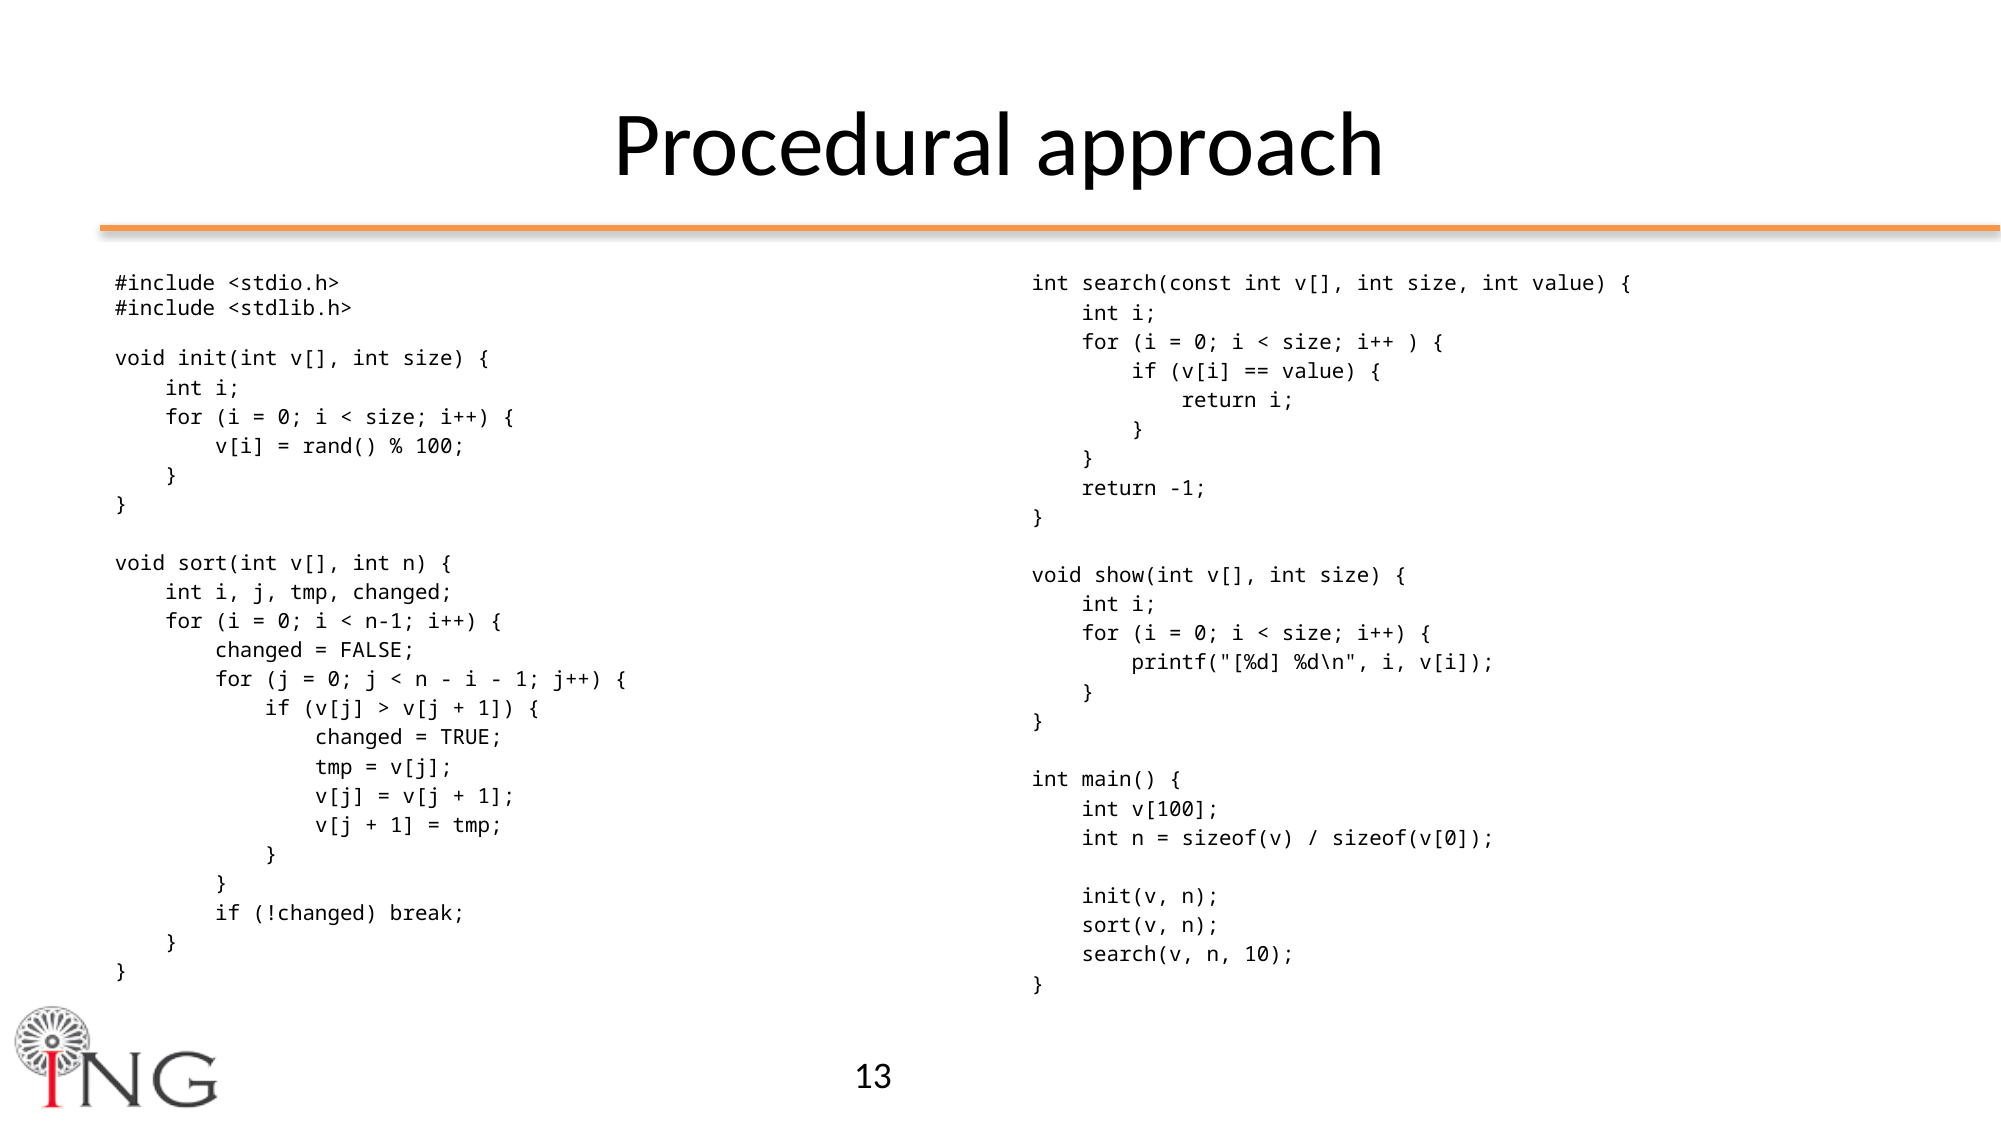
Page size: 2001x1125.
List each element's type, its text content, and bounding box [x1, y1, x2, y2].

picture [0, 987, 244, 1125]
slide_number 13 [839, 1043, 1900, 1104]
list #include <stdio.h> #include <stdlib.h> void init(int v[], int size) { int i; for (i = 0; i < size; i++) { v[i] = rand() % 100; } } void sort(int v[], int n) { int i, j, tmp, changed; for (i = 0; i < n-1; i++) { changed = FALSE; for (j = 0; j < n - i - 1; j++) { if (v[j] > v[j + 1]) { changed = TRUE; tmp = v[j]; v[j] = v[j + 1]; v[j + 1] = tmp; } } if (!changed) break; } } [99, 262, 984, 1005]
list int search(const int v[], int size, int value) { int i; for (i = 0; i < size; i++ ) { if (v[i] == value) { return i; } } return -1; } void show(int v[], int size) { int i; for (i = 0; i < size; i++) { printf("[%d] %d\n", i, v[i]); } } int main() { int v[100]; int n = sizeof(v) / sizeof(v[0]); init(v, n); sort(v, n); search(v, n, 10); } [1016, 262, 1900, 1005]
title Procedural approach [99, 45, 1900, 233]
